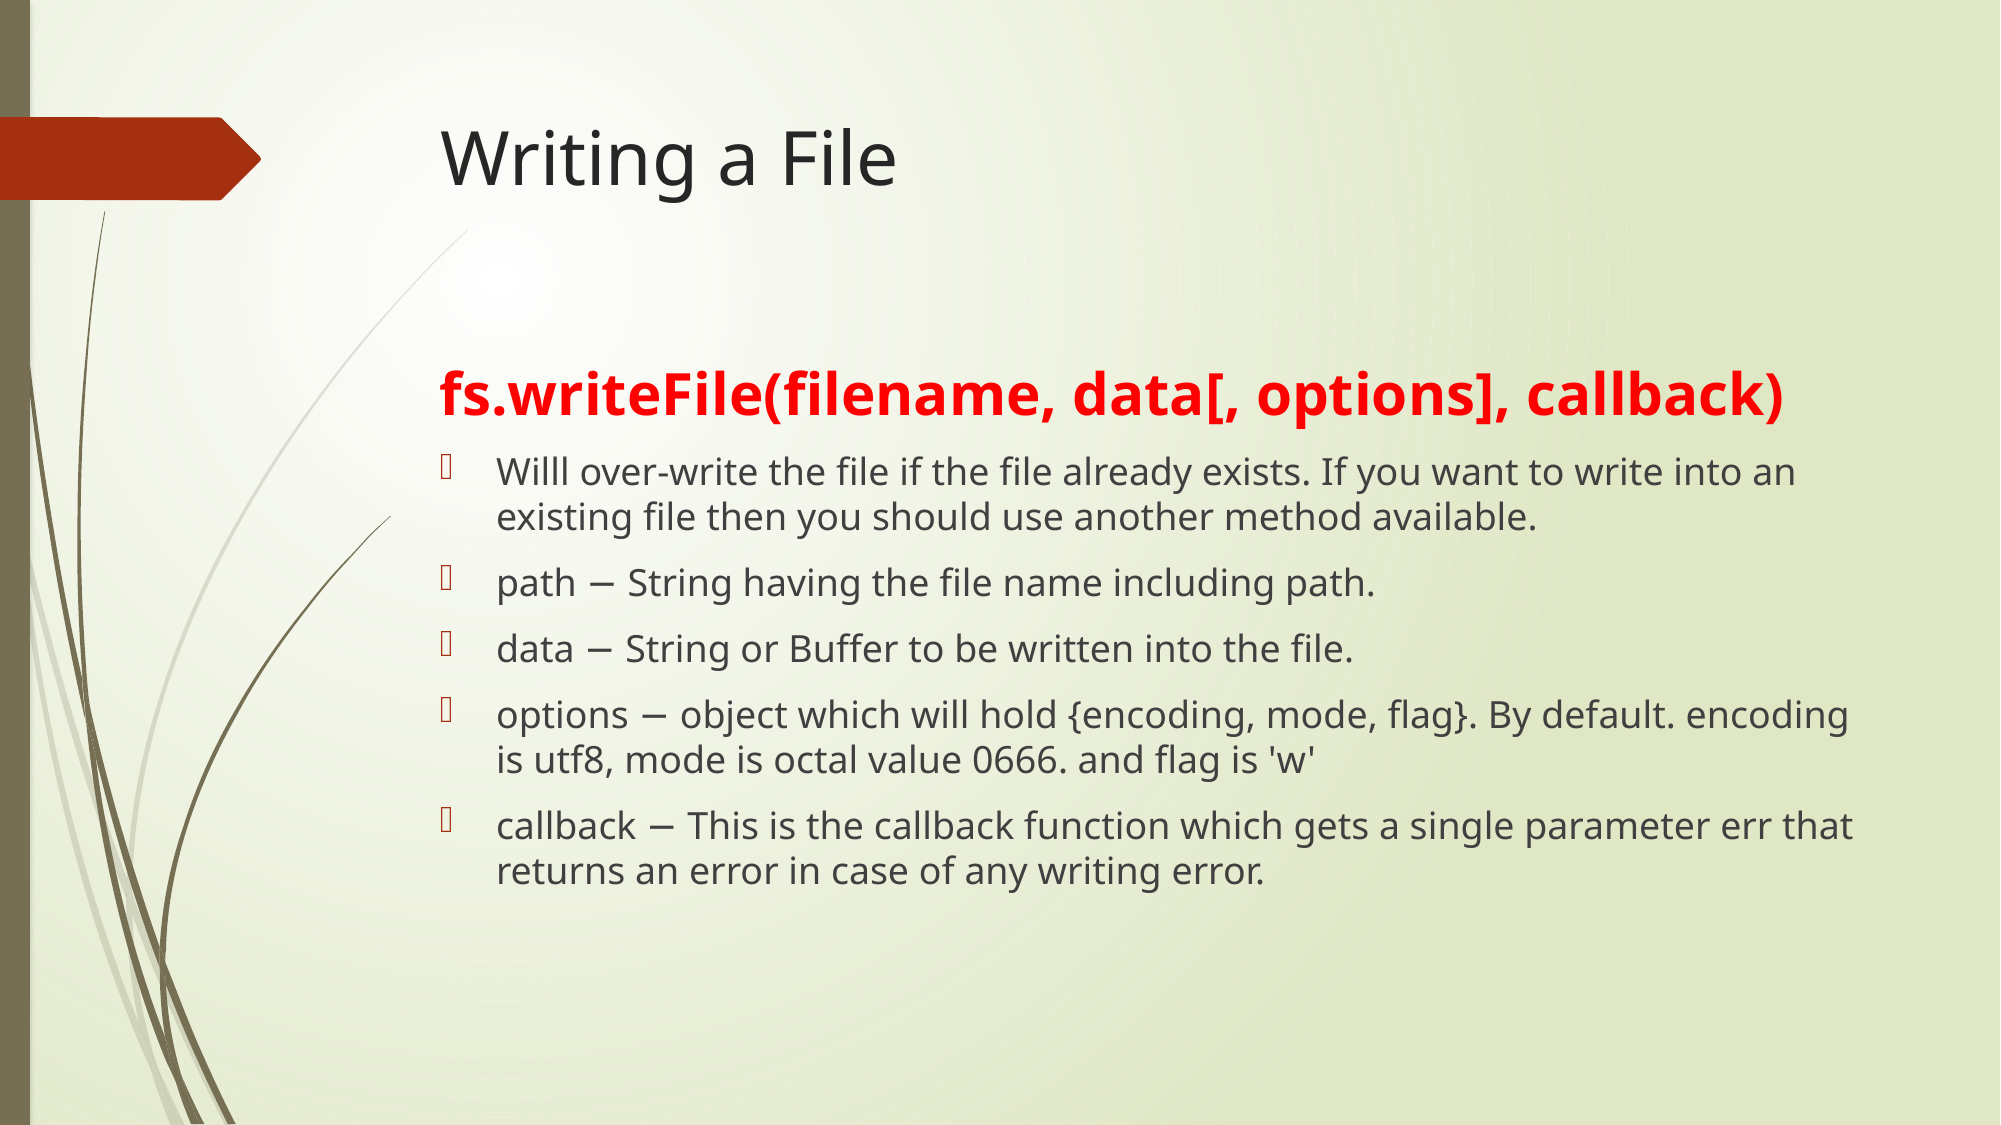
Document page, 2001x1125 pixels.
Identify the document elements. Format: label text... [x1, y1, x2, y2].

title Writing a File [425, 102, 1888, 313]
list fs.writeFile(filename, data[, options], callback) Willl over-write the file if the file already exists. If you want to write into an existing file then you should use another method available. path − String having the file name including path. data − String or Buffer to be written into the file. options − object which will hold {encoding, mode, flag}. By default. encoding is utf8, mode is octal value 0666. and flag is 'w' callback − This is the callback function which gets a single parameter err that returns an error in case of any writing error. [424, 350, 1888, 1088]
